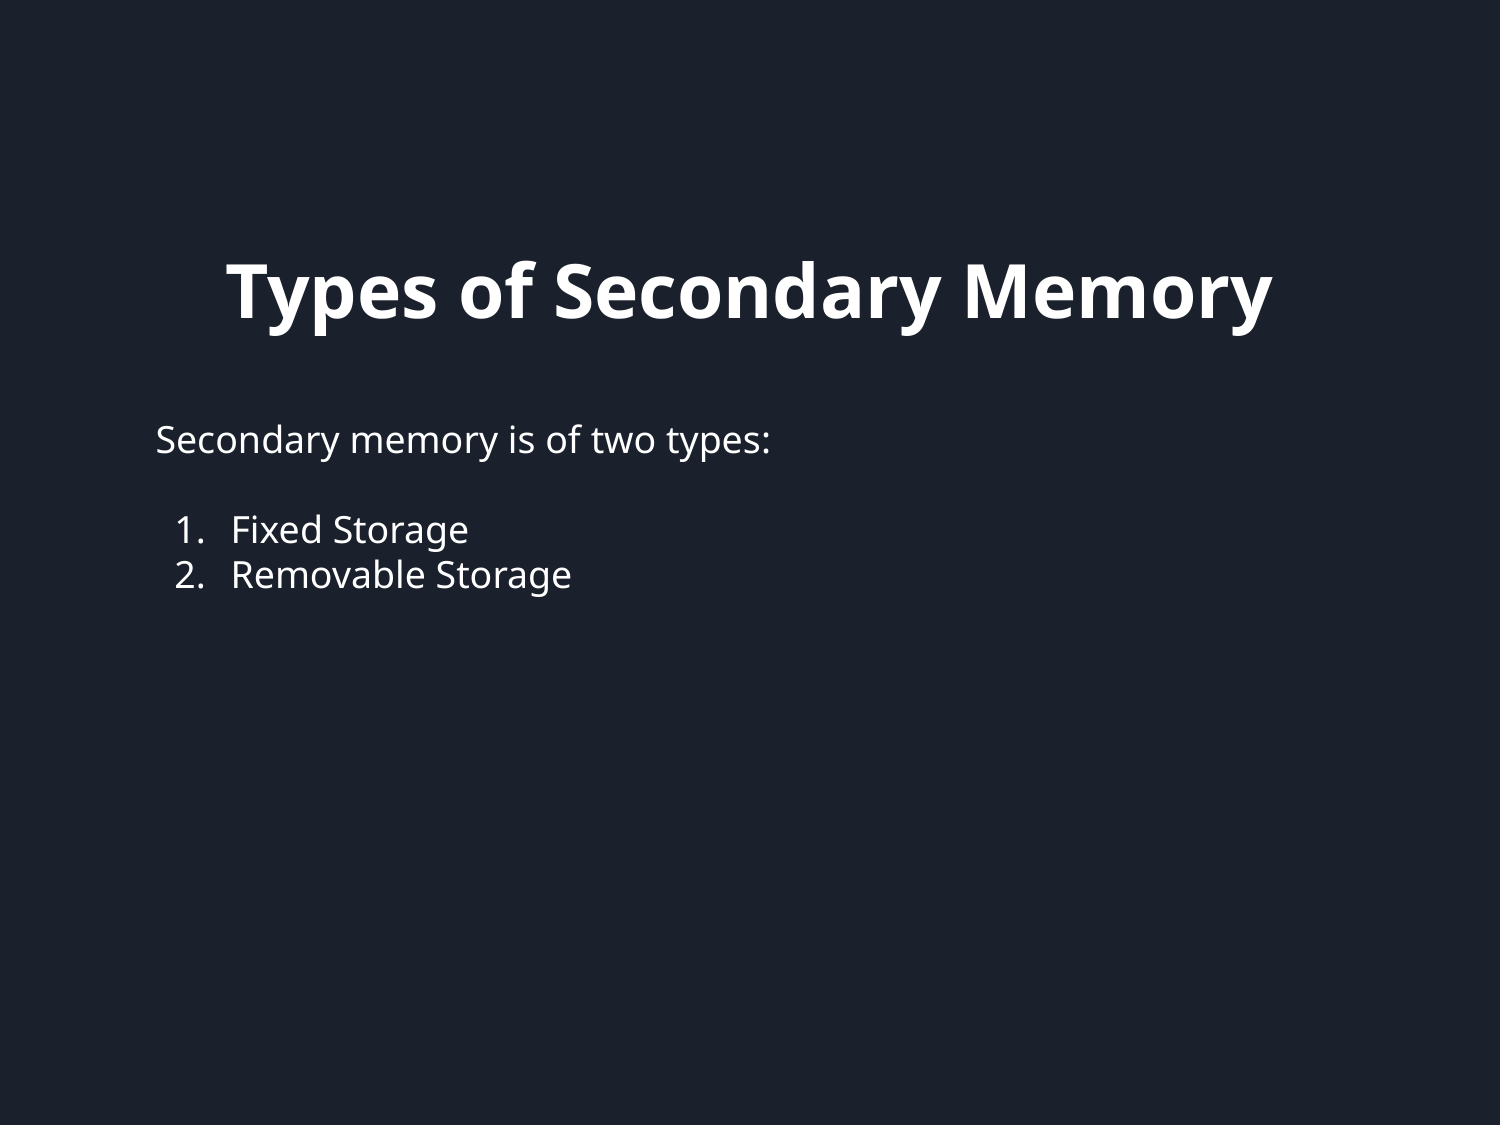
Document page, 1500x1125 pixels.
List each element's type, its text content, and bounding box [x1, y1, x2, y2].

text_box Secondary memory is of two types: Fixed Storage Removable Storage [140, 400, 1277, 656]
title Types of Secondary Memory [105, 217, 1394, 359]
